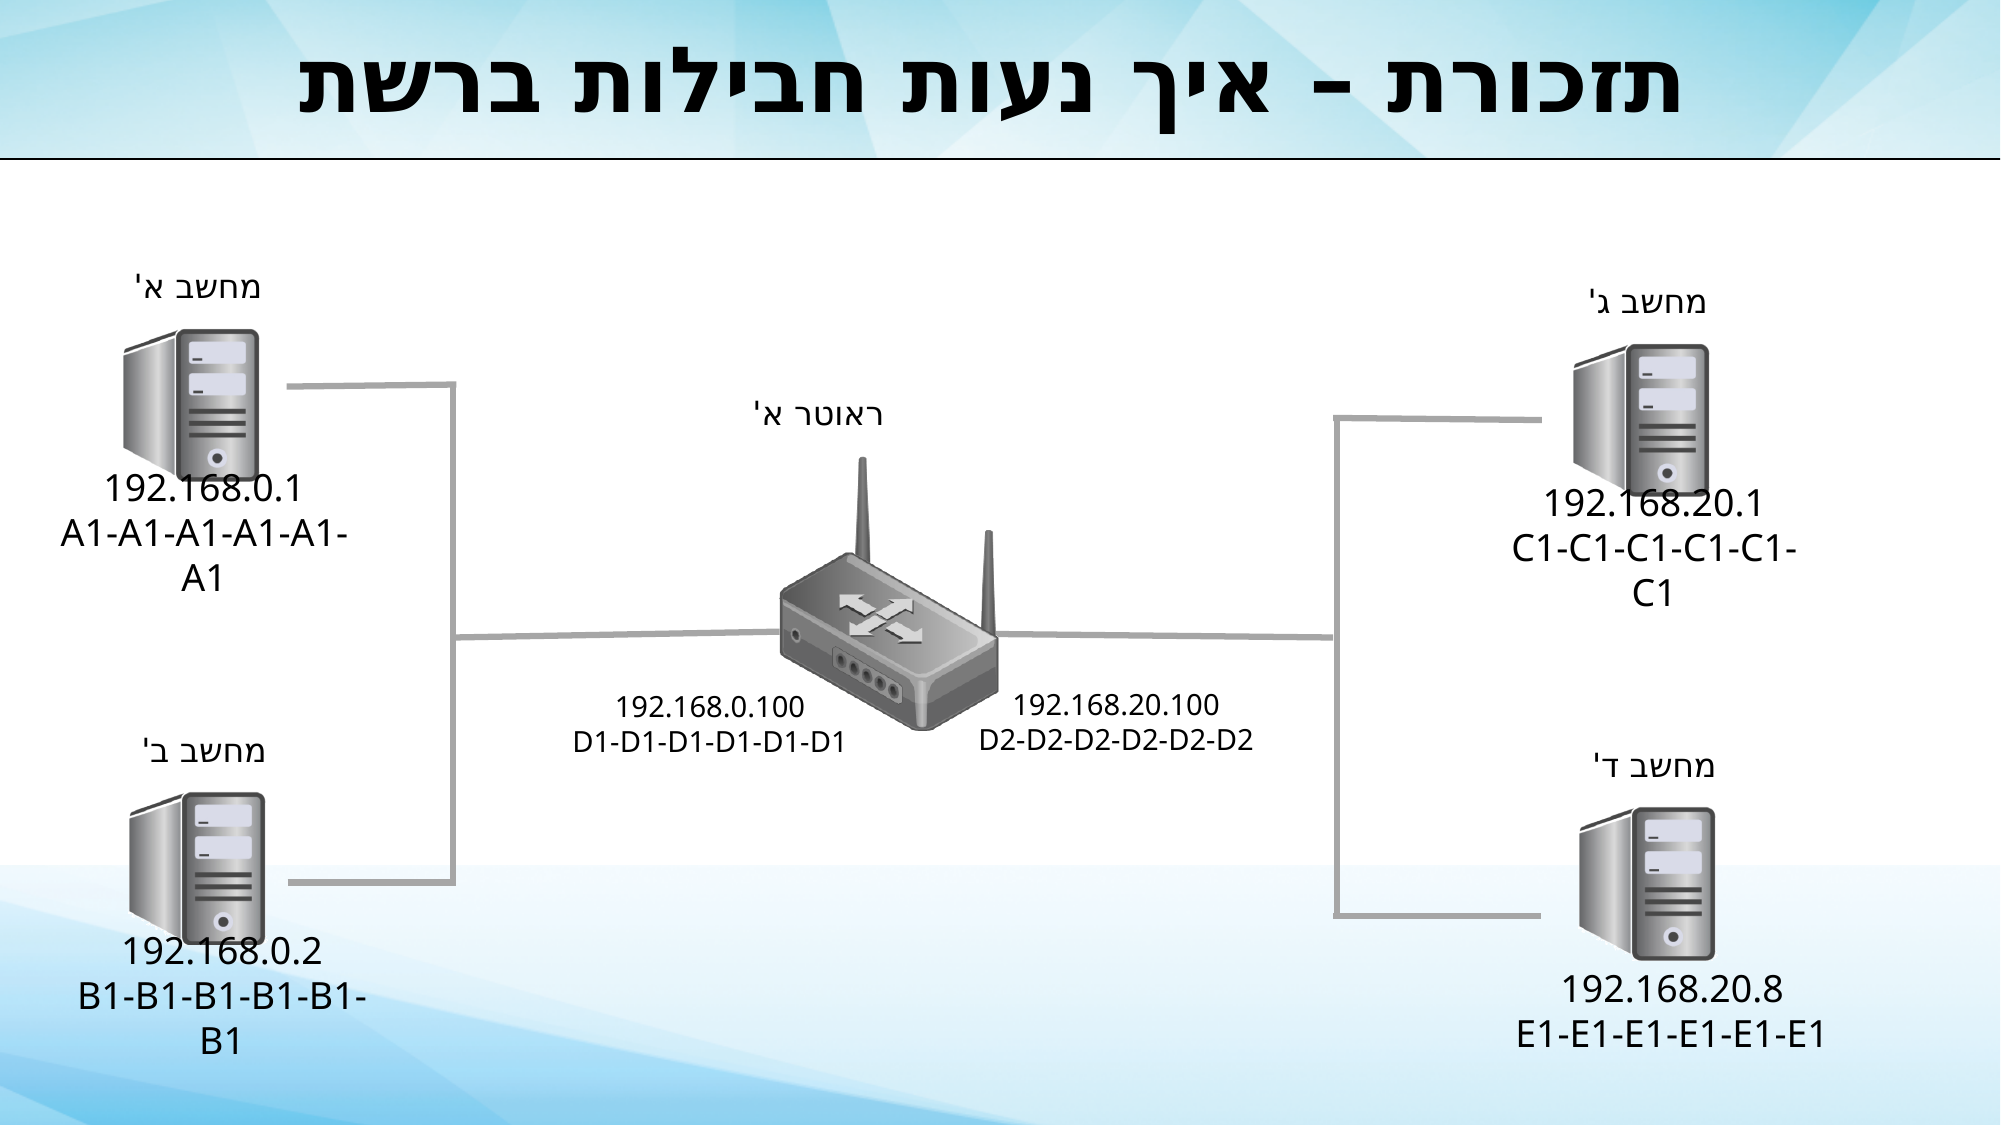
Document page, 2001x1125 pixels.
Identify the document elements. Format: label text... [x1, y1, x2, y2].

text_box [1333, 417, 1542, 916]
text_box ראוטר א' [721, 389, 916, 443]
text_box מחשב א' [100, 262, 296, 316]
picture [774, 445, 1011, 731]
text_box 192.168.0.1 A1-A1-A1-A1-A1-A1 [19, 489, 286, 582]
title תזכורת – איך נעות חבילות ברשת [0, 6, 1989, 160]
picture [1560, 335, 1721, 497]
text_box 192.168.20.8 E1-E1-E1-E1-E1-E1 [1487, 964, 1857, 1063]
text_box מחשב ג' [1550, 277, 1746, 331]
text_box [286, 384, 457, 883]
text_box 192.168.20.1 C1-C1-C1-C1-C1-C1 [1542, 505, 1840, 597]
text_box מחשב ב' [106, 725, 286, 780]
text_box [453, 630, 774, 638]
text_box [1011, 632, 1333, 638]
text_box 192.168.0.100 D1-D1-D1-D1-D1-D1 [497, 681, 914, 773]
text_box מחשב ד' [1556, 741, 1752, 795]
picture [0, 783, 2001, 1125]
text_box 192.168.0.2 B1-B1-B1-B1-B1-B1 [37, 949, 407, 1048]
picture [110, 319, 271, 482]
text_box 192.168.20.100 D2-D2-D2-D2-D2-D2 [903, 679, 1329, 771]
